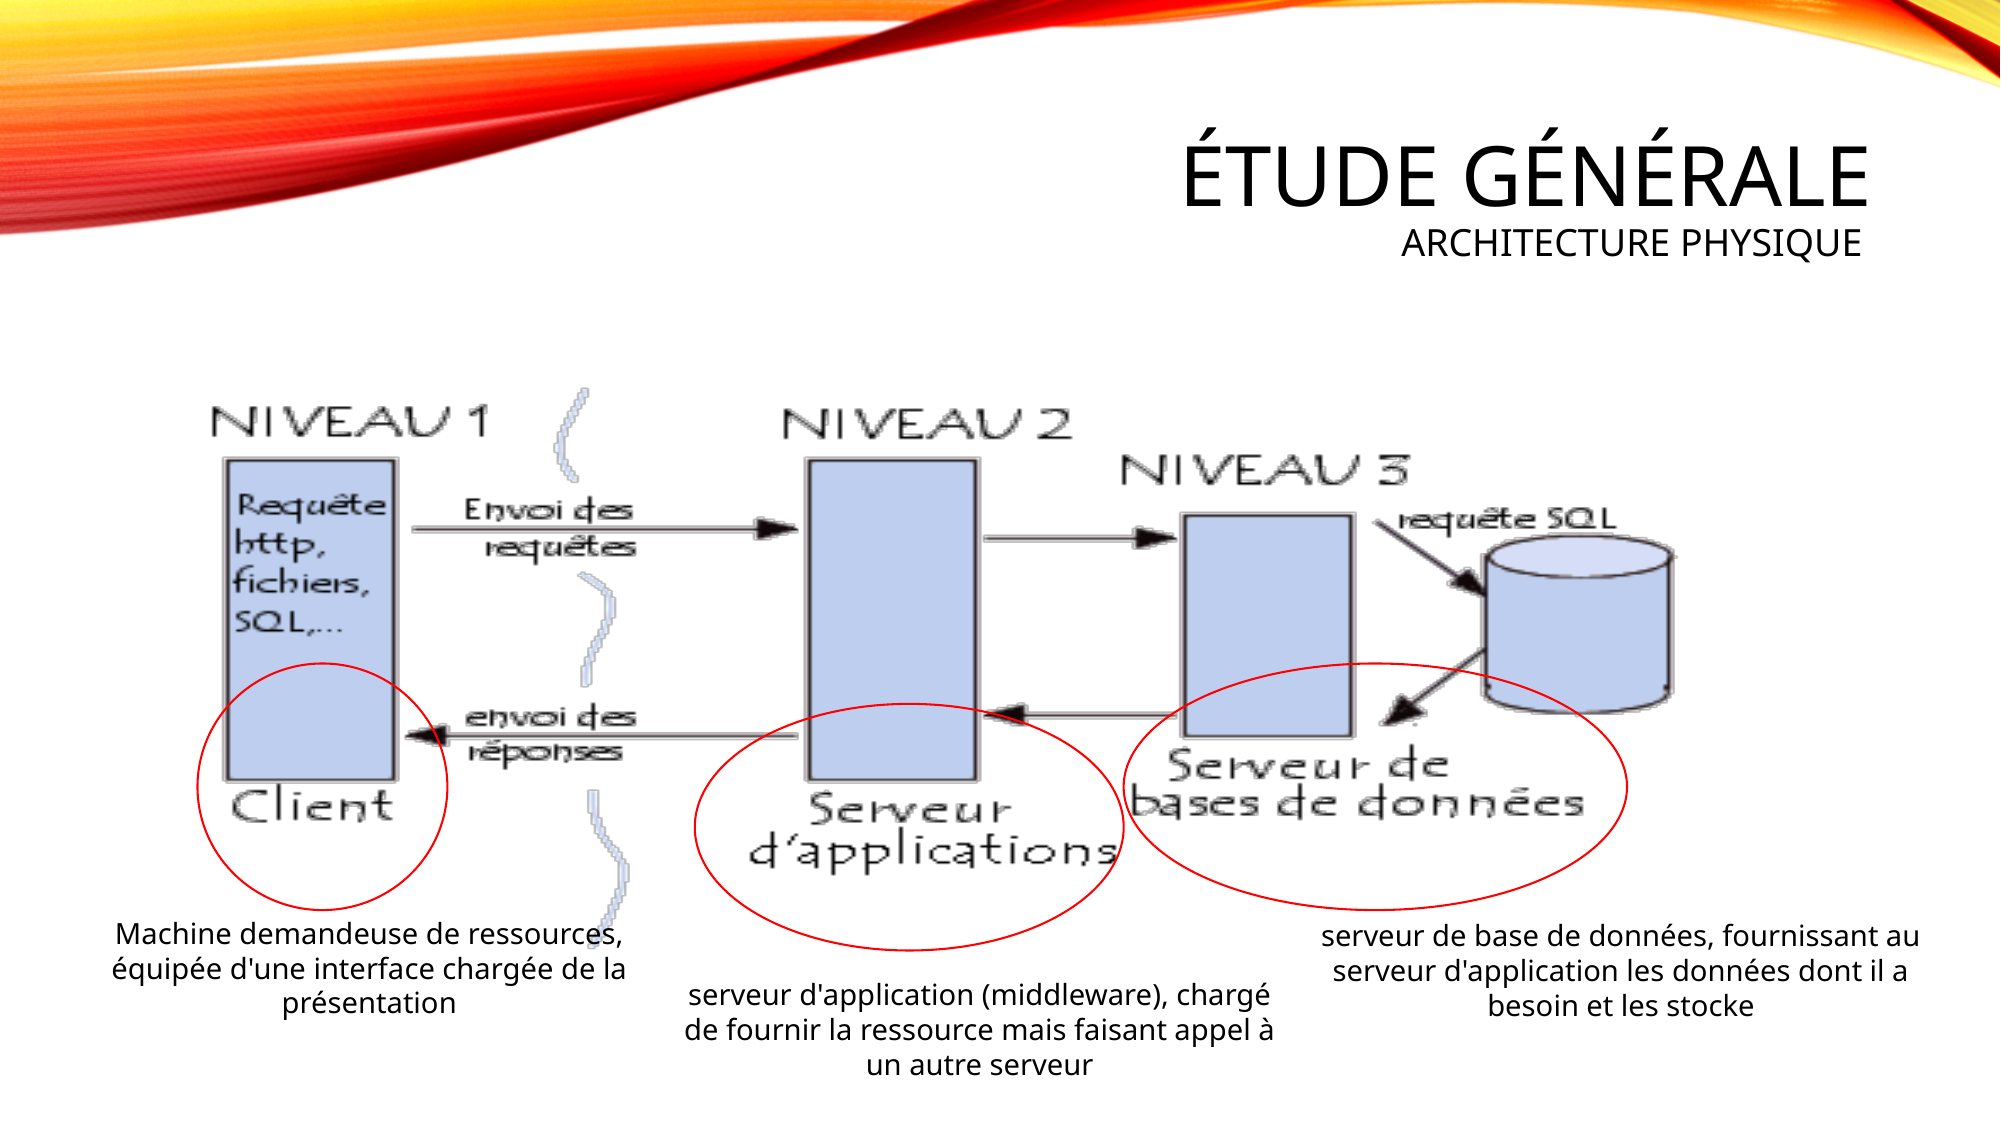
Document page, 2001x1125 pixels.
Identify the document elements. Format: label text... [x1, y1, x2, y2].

text_box Machine demandeuse de ressources, équipée d'une interface chargée de la présentation [43, 907, 695, 1028]
title étude générale Architecture physique [474, 125, 1888, 275]
text_box serveur d'application (middleware), chargé de fournir la ressource mais faisant appel à un autre serveur [654, 969, 1306, 1089]
picture [0, 0, 2000, 237]
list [197, 343, 1888, 963]
text_box serveur de base de données, fournissant au serveur d'application les données dont il a besoin et les stocke [1295, 910, 1947, 1030]
